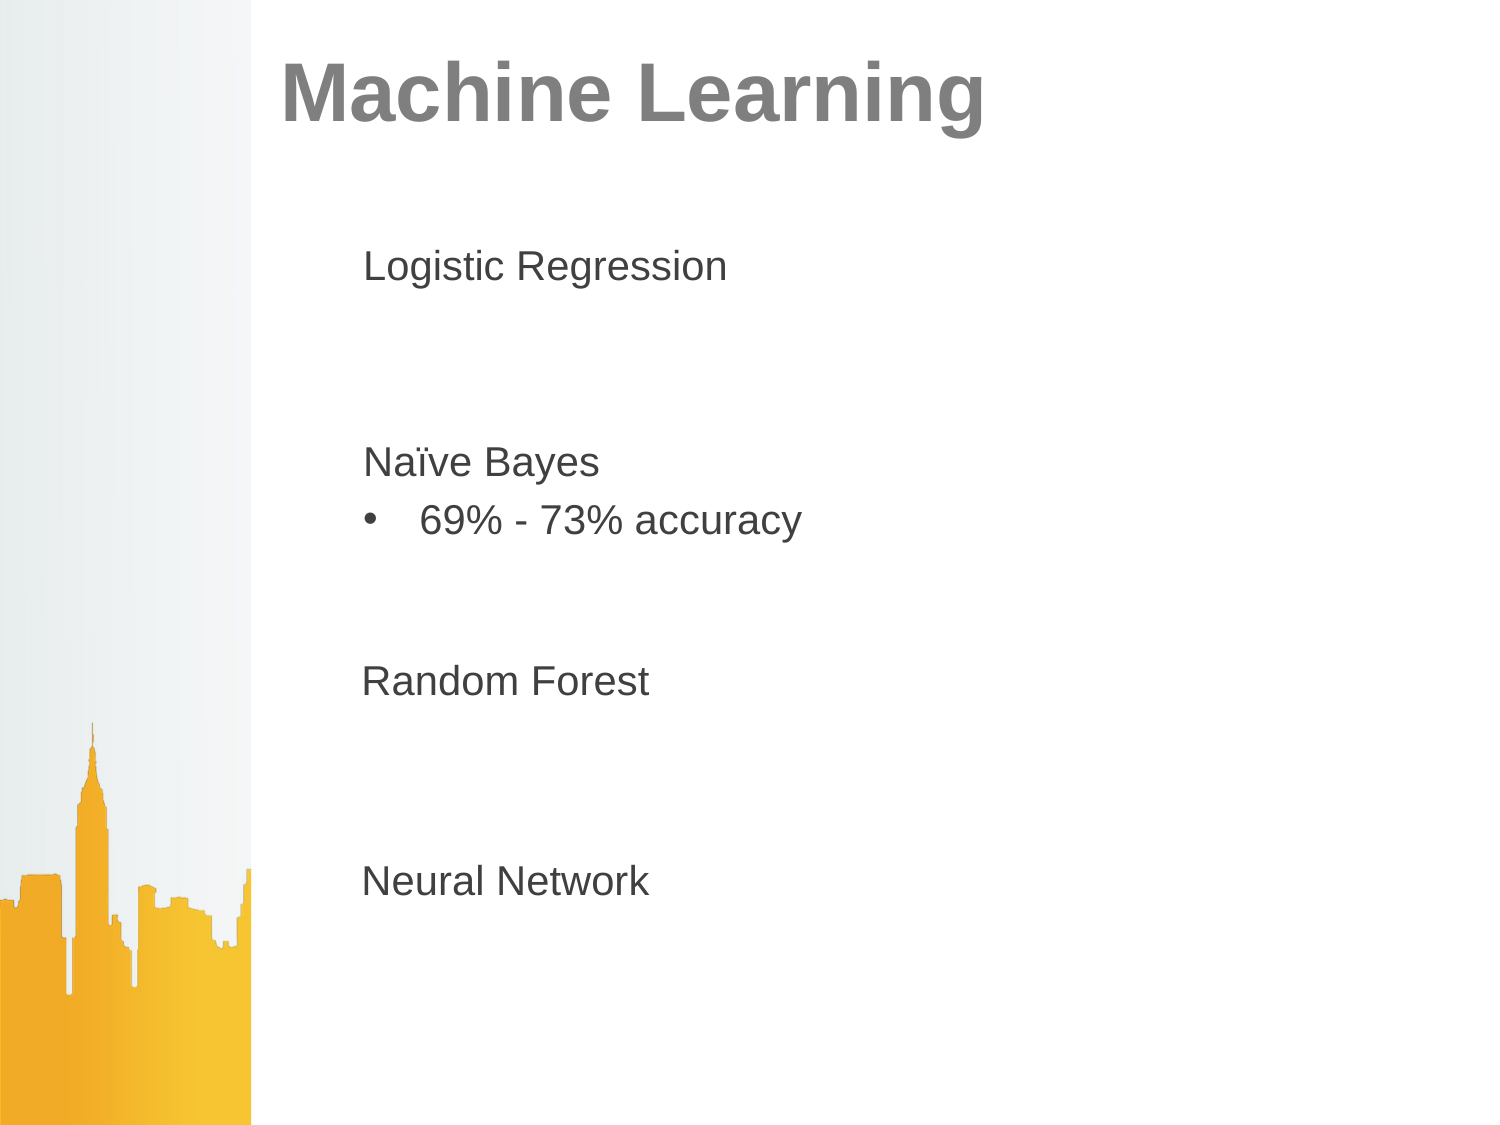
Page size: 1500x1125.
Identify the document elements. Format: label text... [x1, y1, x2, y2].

picture [0, 0, 1500, 1125]
text_box Neural Network [346, 841, 1424, 917]
list Logistic Regression [348, 255, 1425, 331]
title Machine Learning [265, 0, 1500, 176]
text_box Random Forest [346, 640, 1424, 716]
text_box Naïve Bayes 69% - 73% accuracy [348, 451, 1425, 527]
